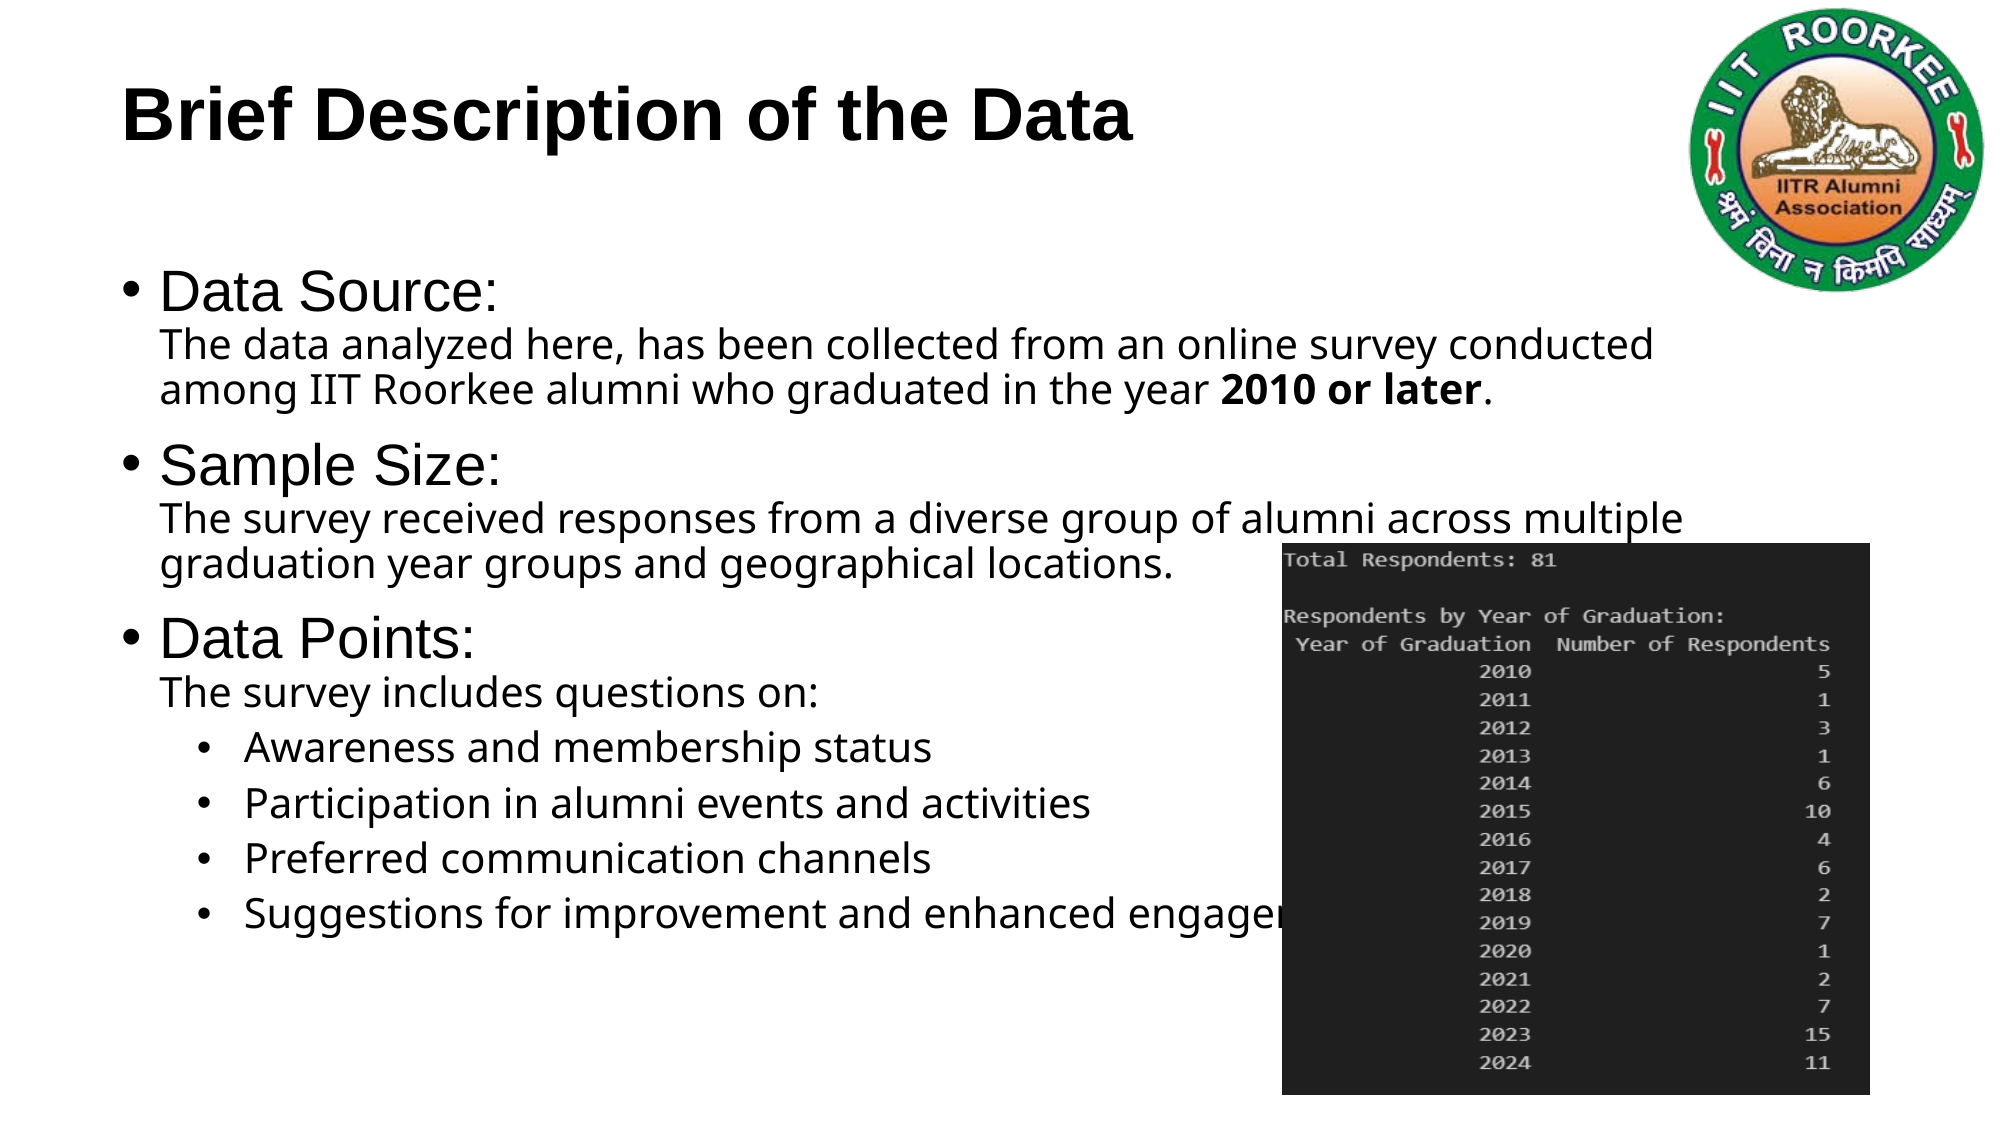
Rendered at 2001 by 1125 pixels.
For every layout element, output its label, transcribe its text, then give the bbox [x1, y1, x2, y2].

picture [1681, 0, 2000, 301]
list Data Source: The data analyzed here, has been collected from an online survey conducted among IIT Roorkee alumni who graduated in the year 2010 or later. Sample Size: The survey received responses from a diverse group of alumni across multiple graduation year groups and geographical locations. Data Points: The survey includes questions on: Awareness and membership status Participation in alumni events and activities Preferred communication channels Suggestions for improvement and enhanced engagement [106, 253, 1778, 946]
picture [1282, 543, 1870, 1096]
title Brief Description of the Data [106, 30, 1681, 203]
